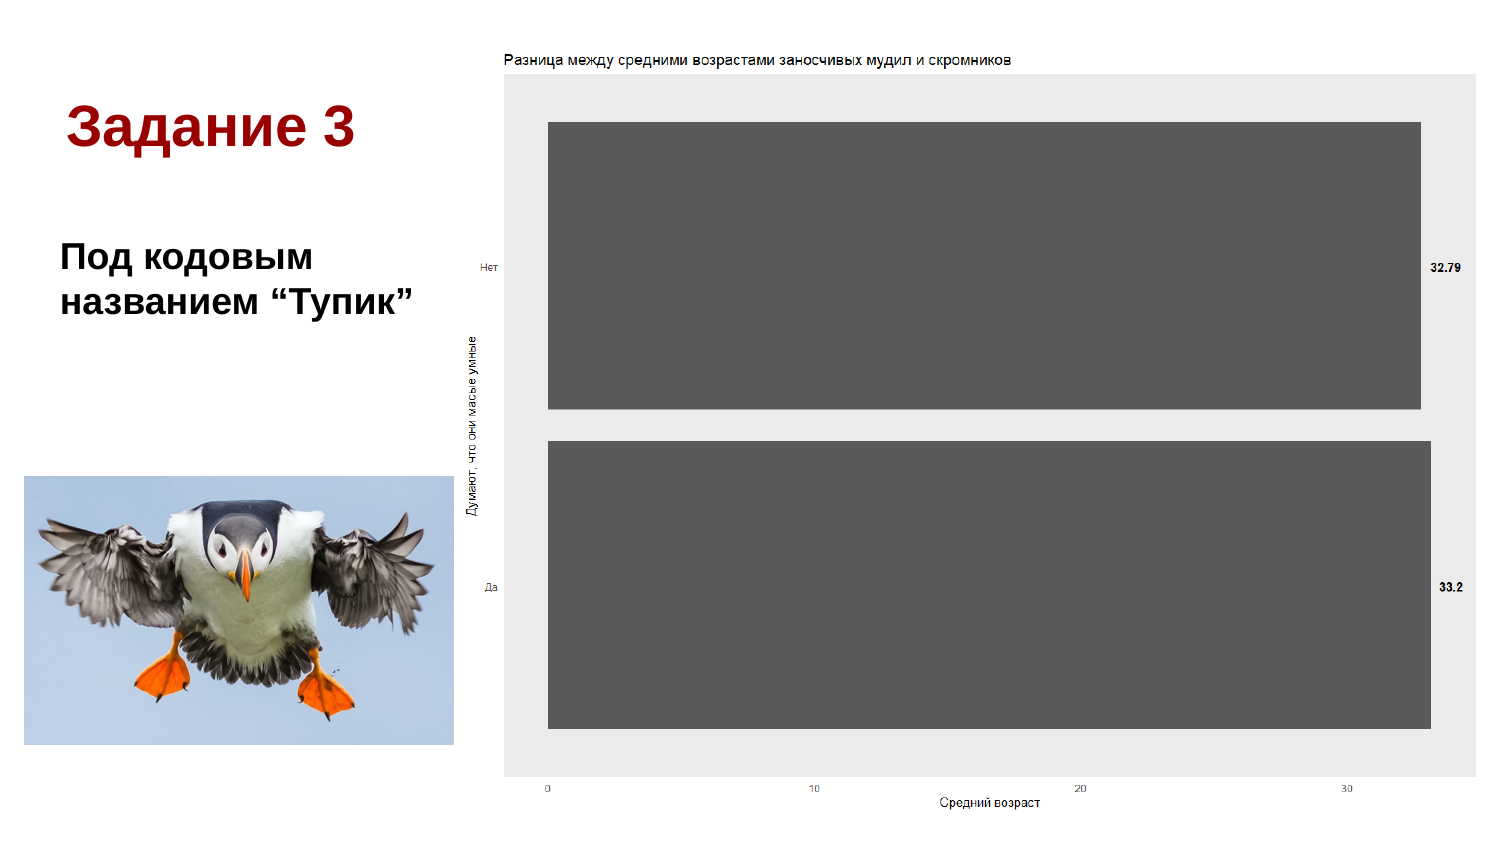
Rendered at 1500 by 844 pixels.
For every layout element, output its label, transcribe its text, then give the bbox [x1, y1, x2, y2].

title Задание 3 [51, 72, 452, 167]
picture [24, 476, 455, 746]
picture [457, 46, 1483, 815]
text_box Под кодовым названием “Тупик” [44, 216, 434, 474]
